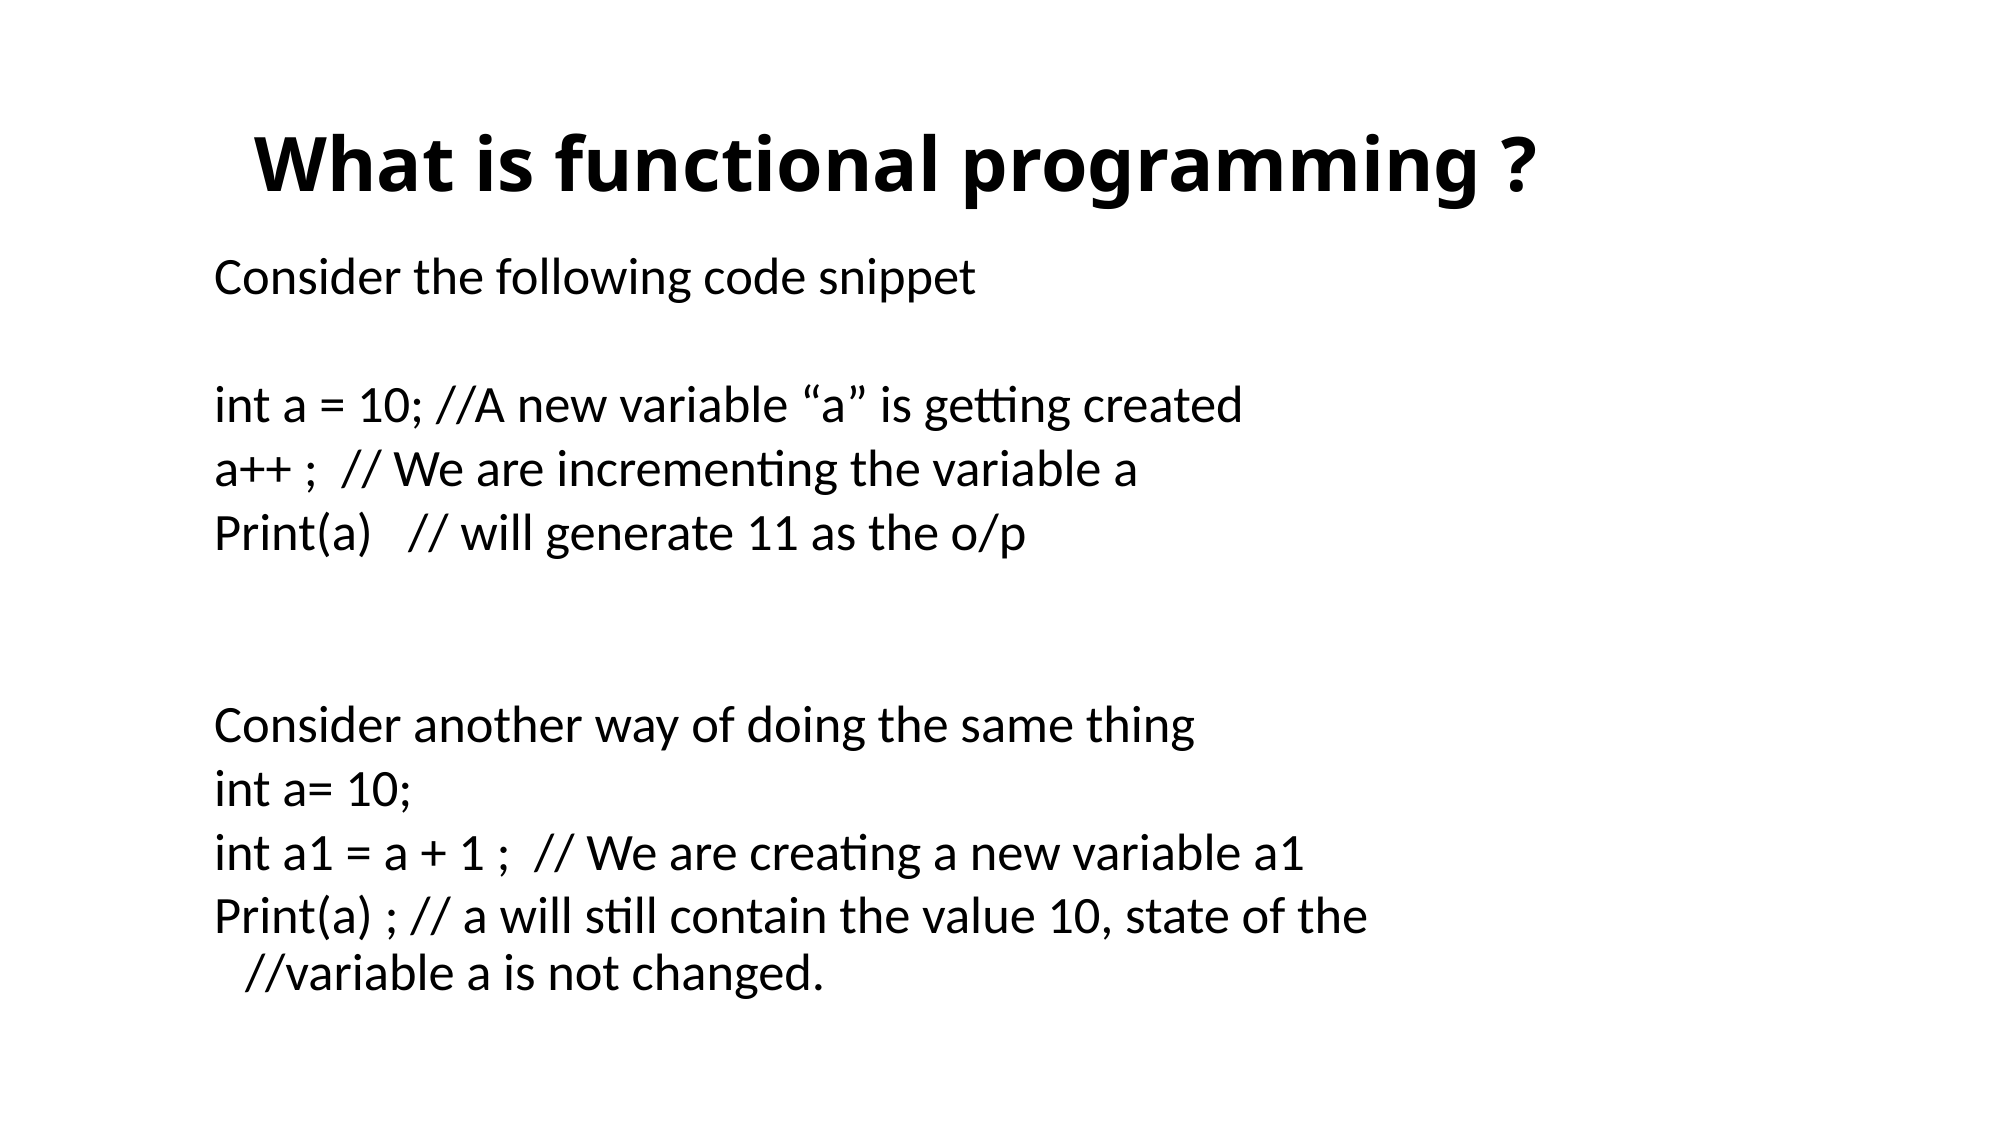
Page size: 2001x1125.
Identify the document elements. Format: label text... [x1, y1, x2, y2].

text_box What is functional programming ? [111, 92, 1571, 243]
list Consider the following code snippet int a = 10; //A new variable “a” is getting created a++ ; // We are incrementing the variable a Print(a) // will generate 11 as the o/p Consider another way of doing the same thing int a= 10; int a1 = a + 1 ; // We are creating a new variable a1 Print(a) ; // a will still contain the value 10, state of the //variable a is not changed. [137, 242, 1863, 1014]
title [137, 59, 1863, 242]
